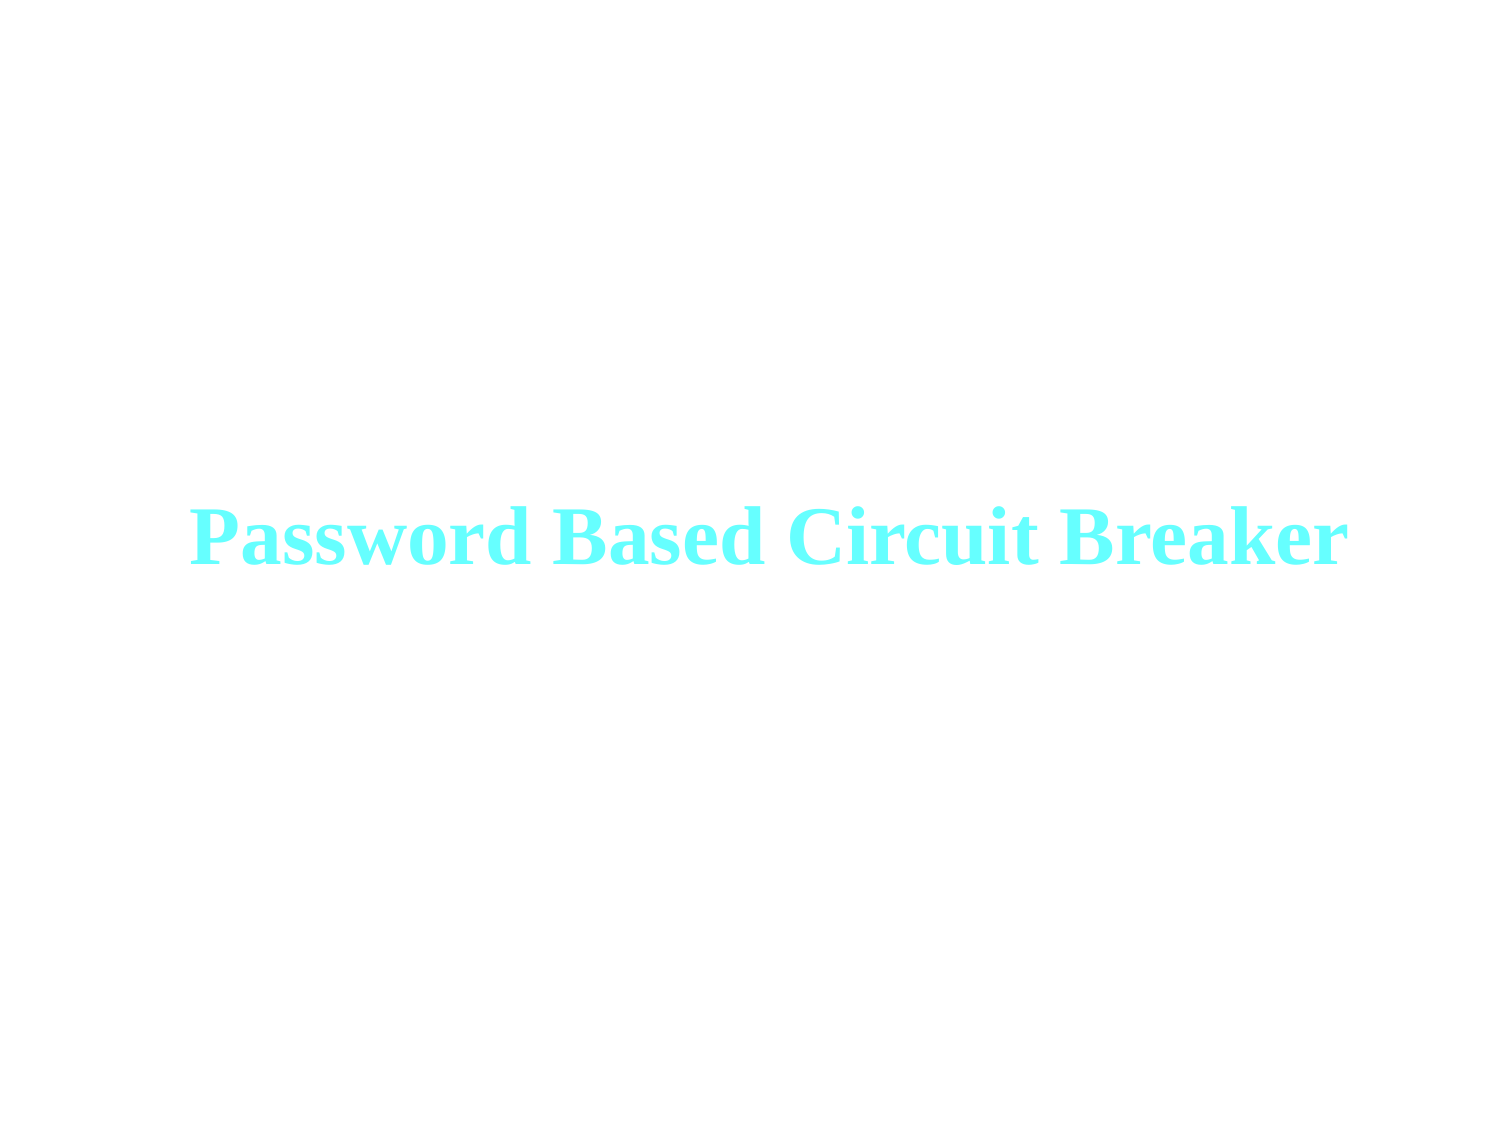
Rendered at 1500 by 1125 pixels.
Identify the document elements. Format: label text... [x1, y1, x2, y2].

text_box Password Based Circuit Breaker [174, 474, 1475, 589]
